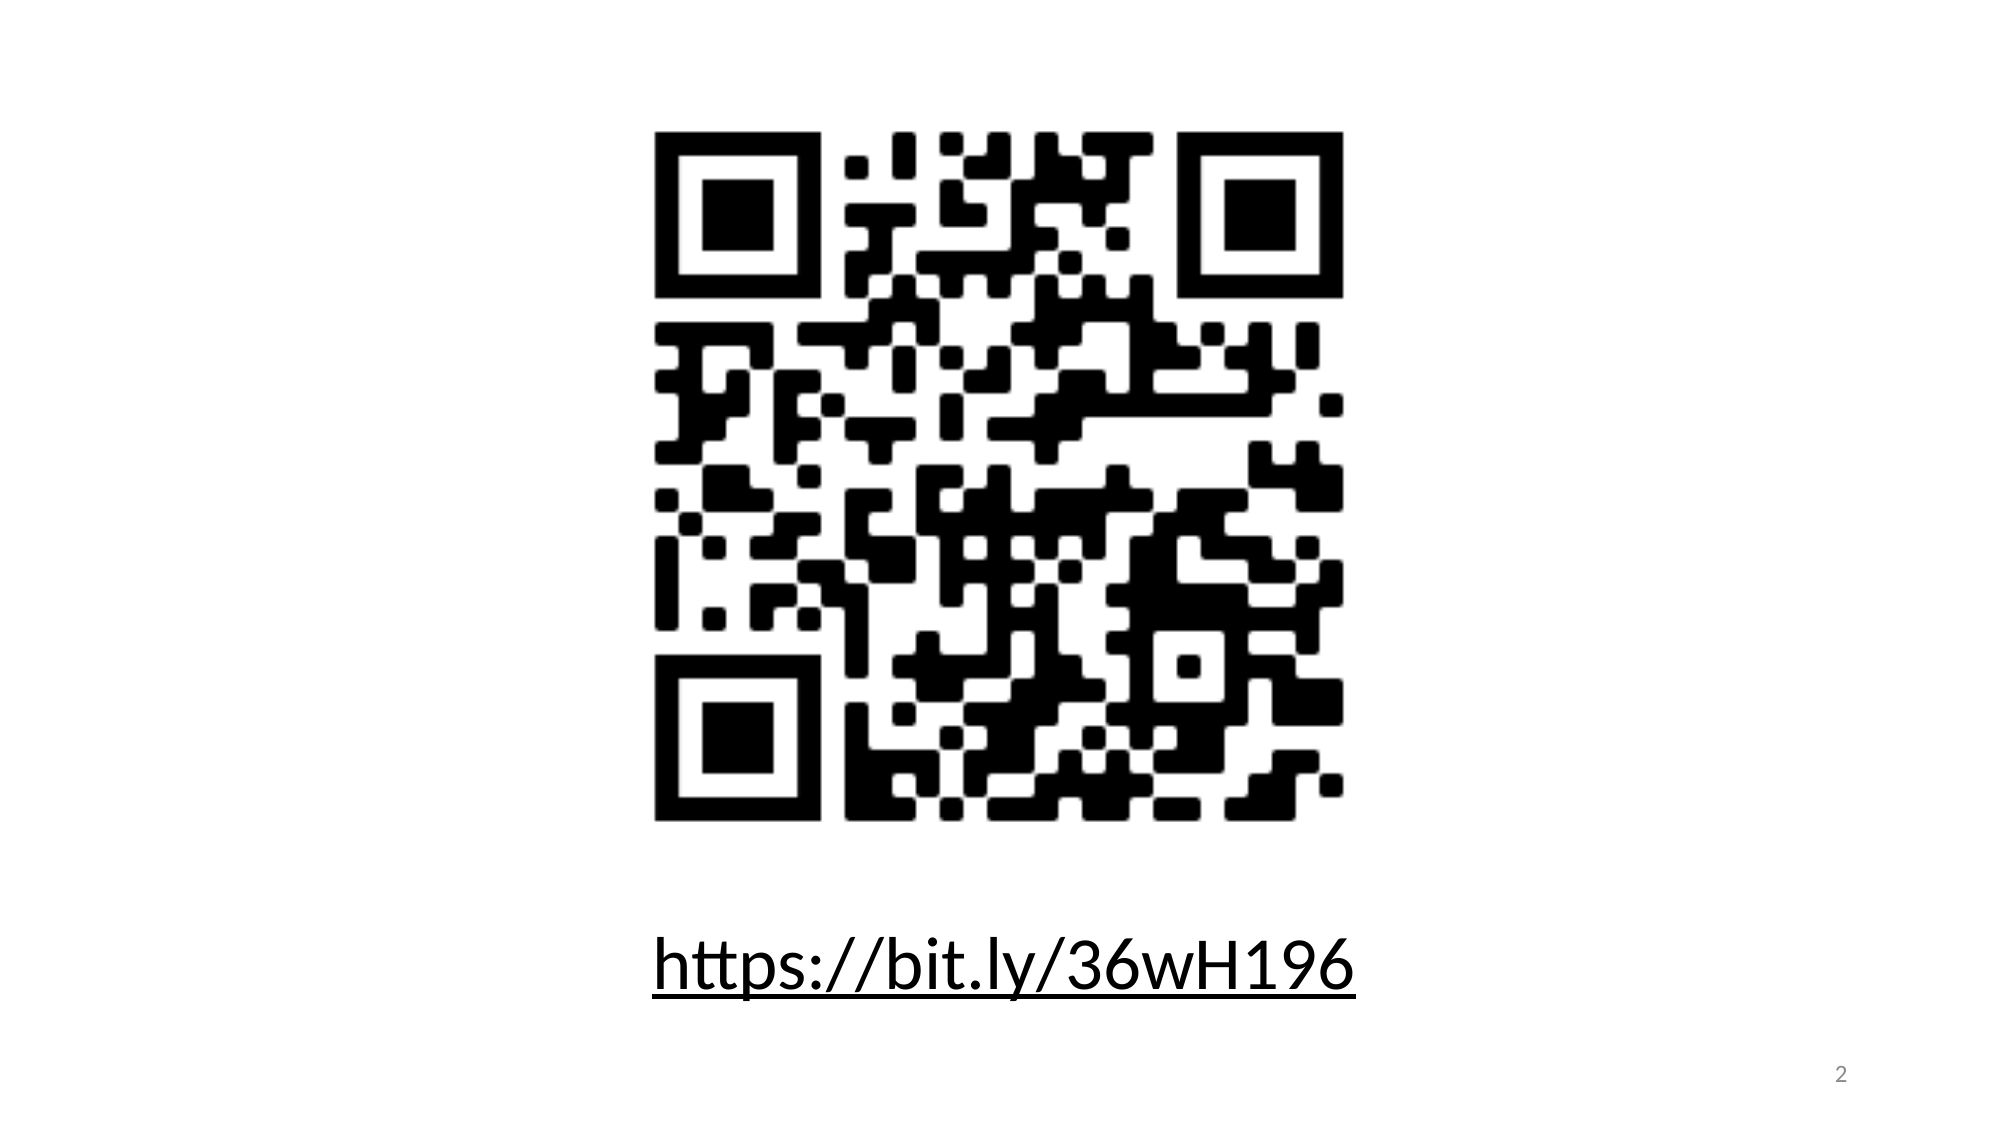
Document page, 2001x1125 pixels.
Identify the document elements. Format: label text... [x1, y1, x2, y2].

picture [555, 32, 1445, 923]
text_box https://bit.ly/36wH196 [637, 923, 1390, 1012]
slide_number 2 [1412, 1042, 1863, 1103]
